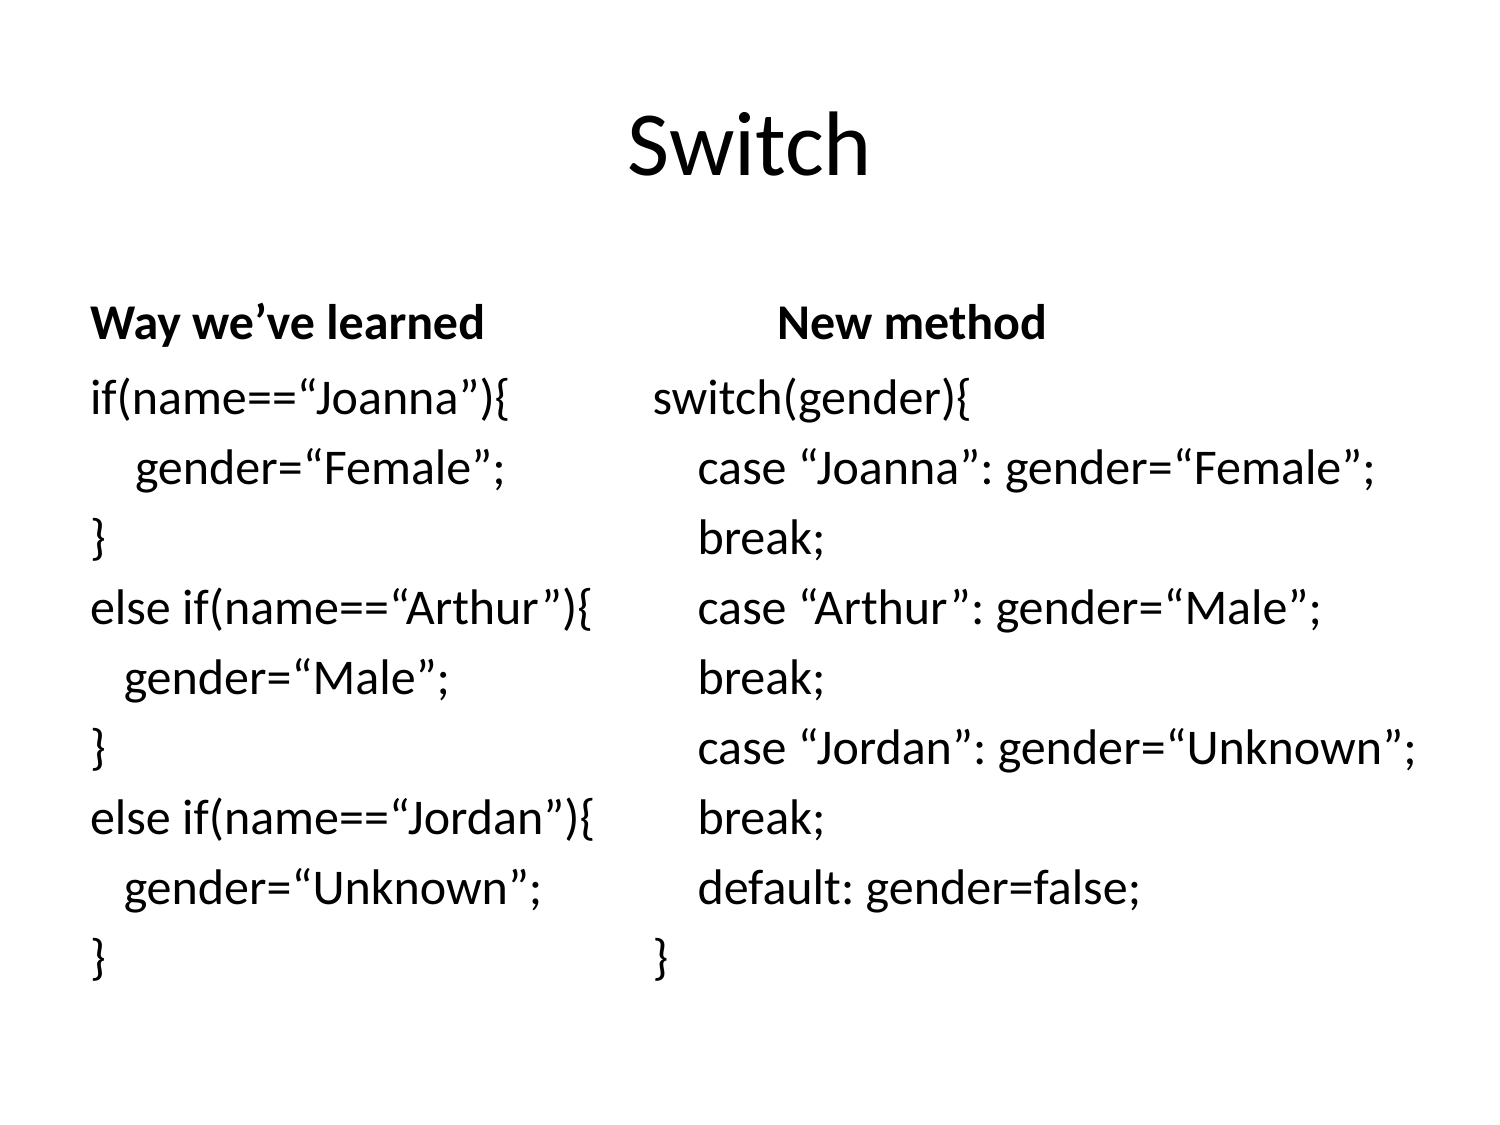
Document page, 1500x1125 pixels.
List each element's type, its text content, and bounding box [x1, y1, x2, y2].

list switch(gender){ case “Joanna”: gender=“Female”; break; case “Arthur”: gender=“Male”; break; case “Jordan”: gender=“Unknown”; break; default: gender=false; } [637, 356, 1475, 1005]
list New method [761, 251, 1425, 356]
title Switch [75, 45, 1425, 233]
list Way we’ve learned [75, 251, 738, 356]
list if(name==“Joanna”){ gender=“Female”; } else if(name==“Arthur”){ gender=“Male”; } else if(name==“Jordan”){ gender=“Unknown”; } [75, 356, 637, 1005]
